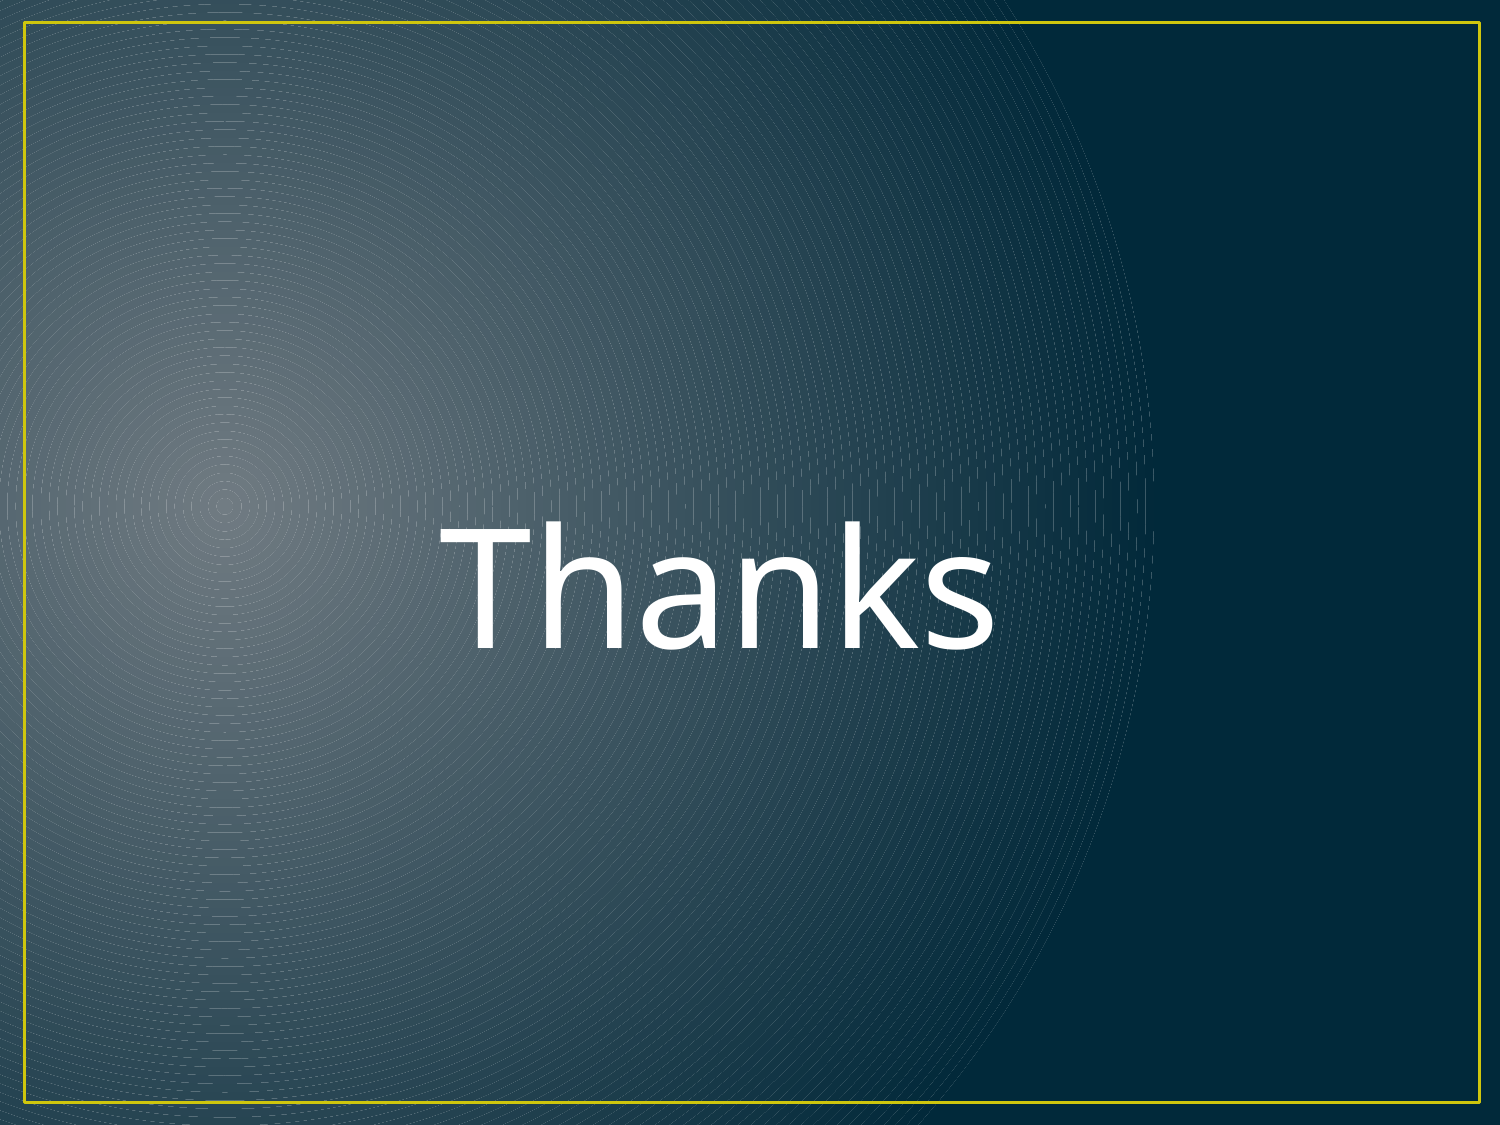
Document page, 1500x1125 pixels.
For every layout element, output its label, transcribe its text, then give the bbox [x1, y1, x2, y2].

text_box Thanks [425, 474, 1125, 690]
